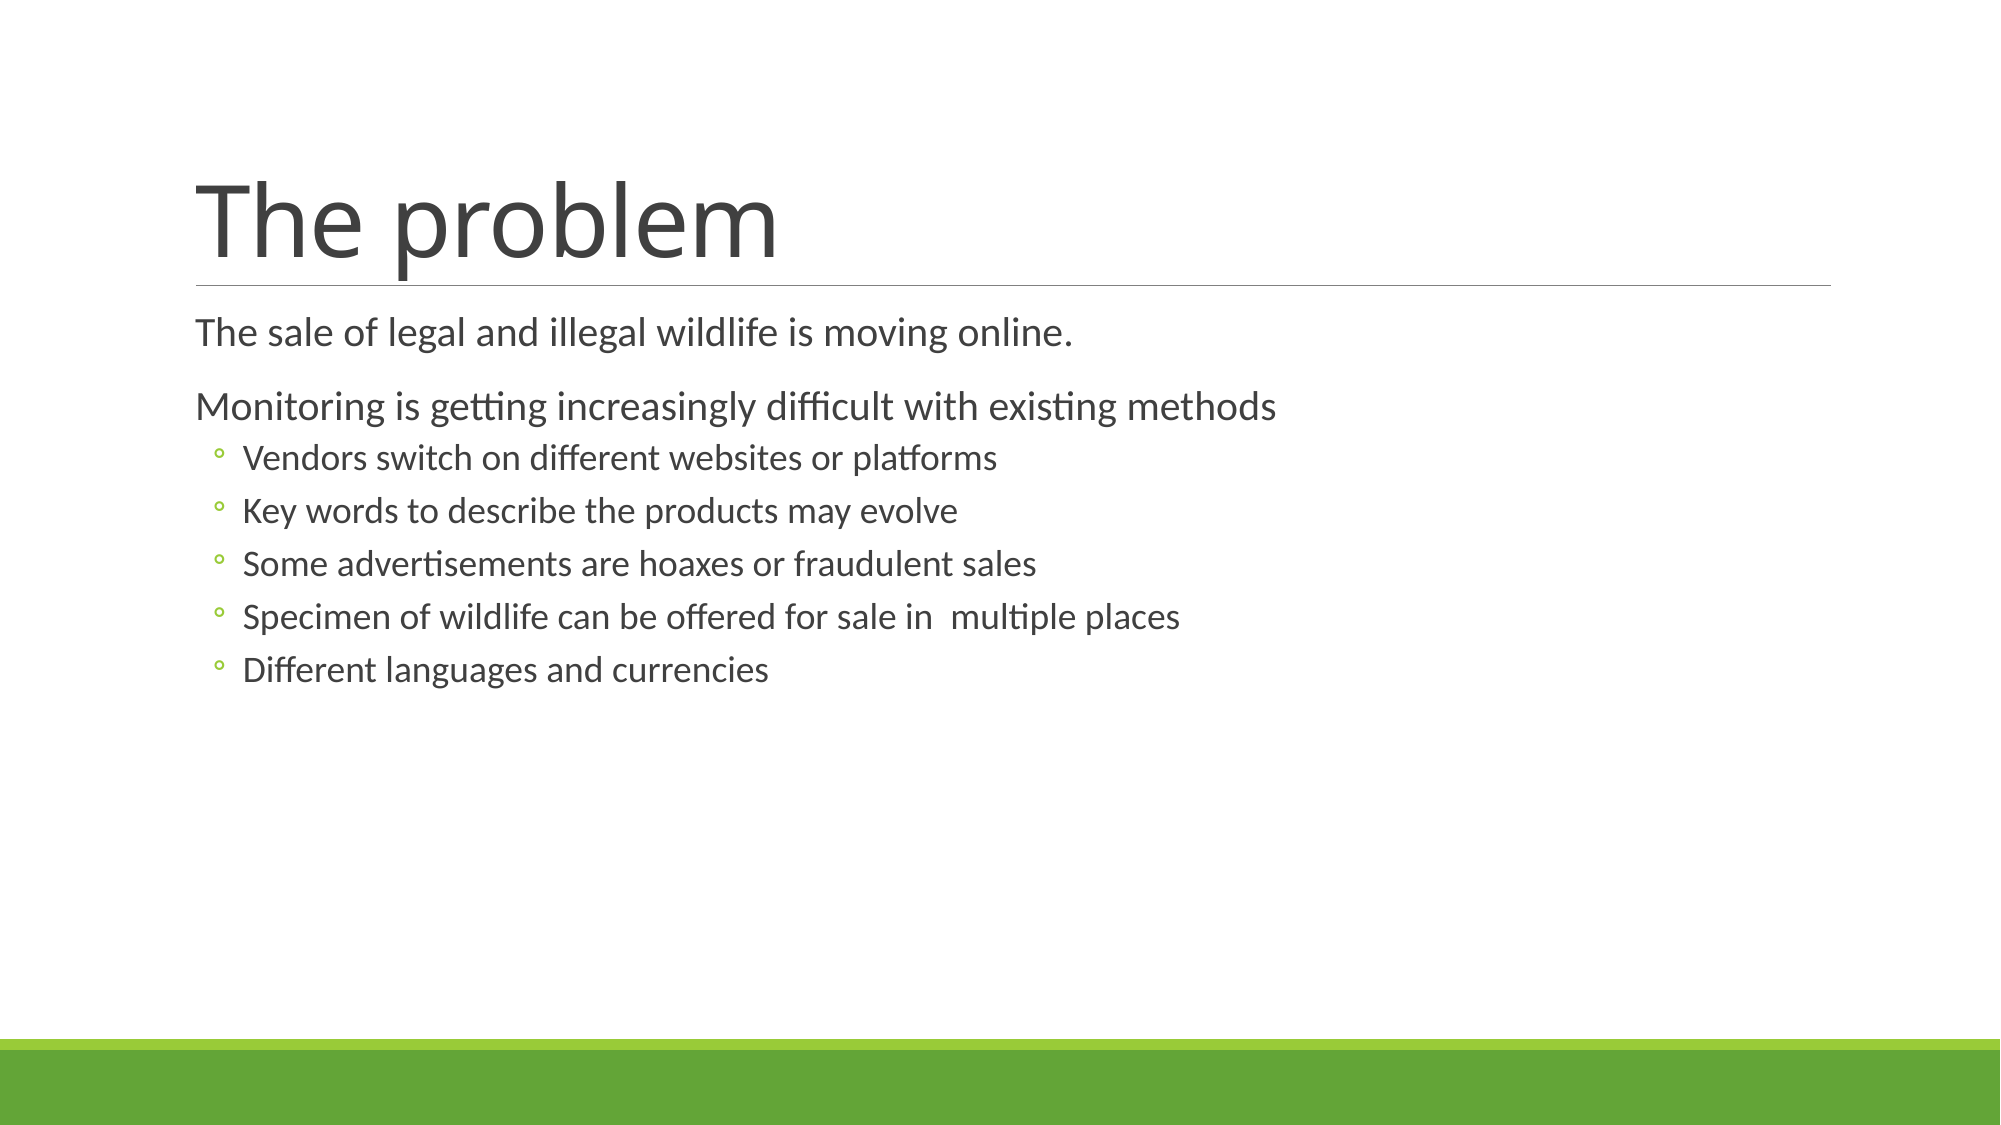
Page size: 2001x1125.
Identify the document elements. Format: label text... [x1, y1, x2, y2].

list The sale of legal and illegal wildlife is moving online. Monitoring is getting increasingly difficult with existing methods Vendors switch on different websites or platforms Key words to describe the products may evolve Some advertisements are hoaxes or fraudulent sales Specimen of wildlife can be offered for sale in multiple places Different languages and currencies [180, 302, 1830, 963]
title The problem [180, 47, 1830, 285]
